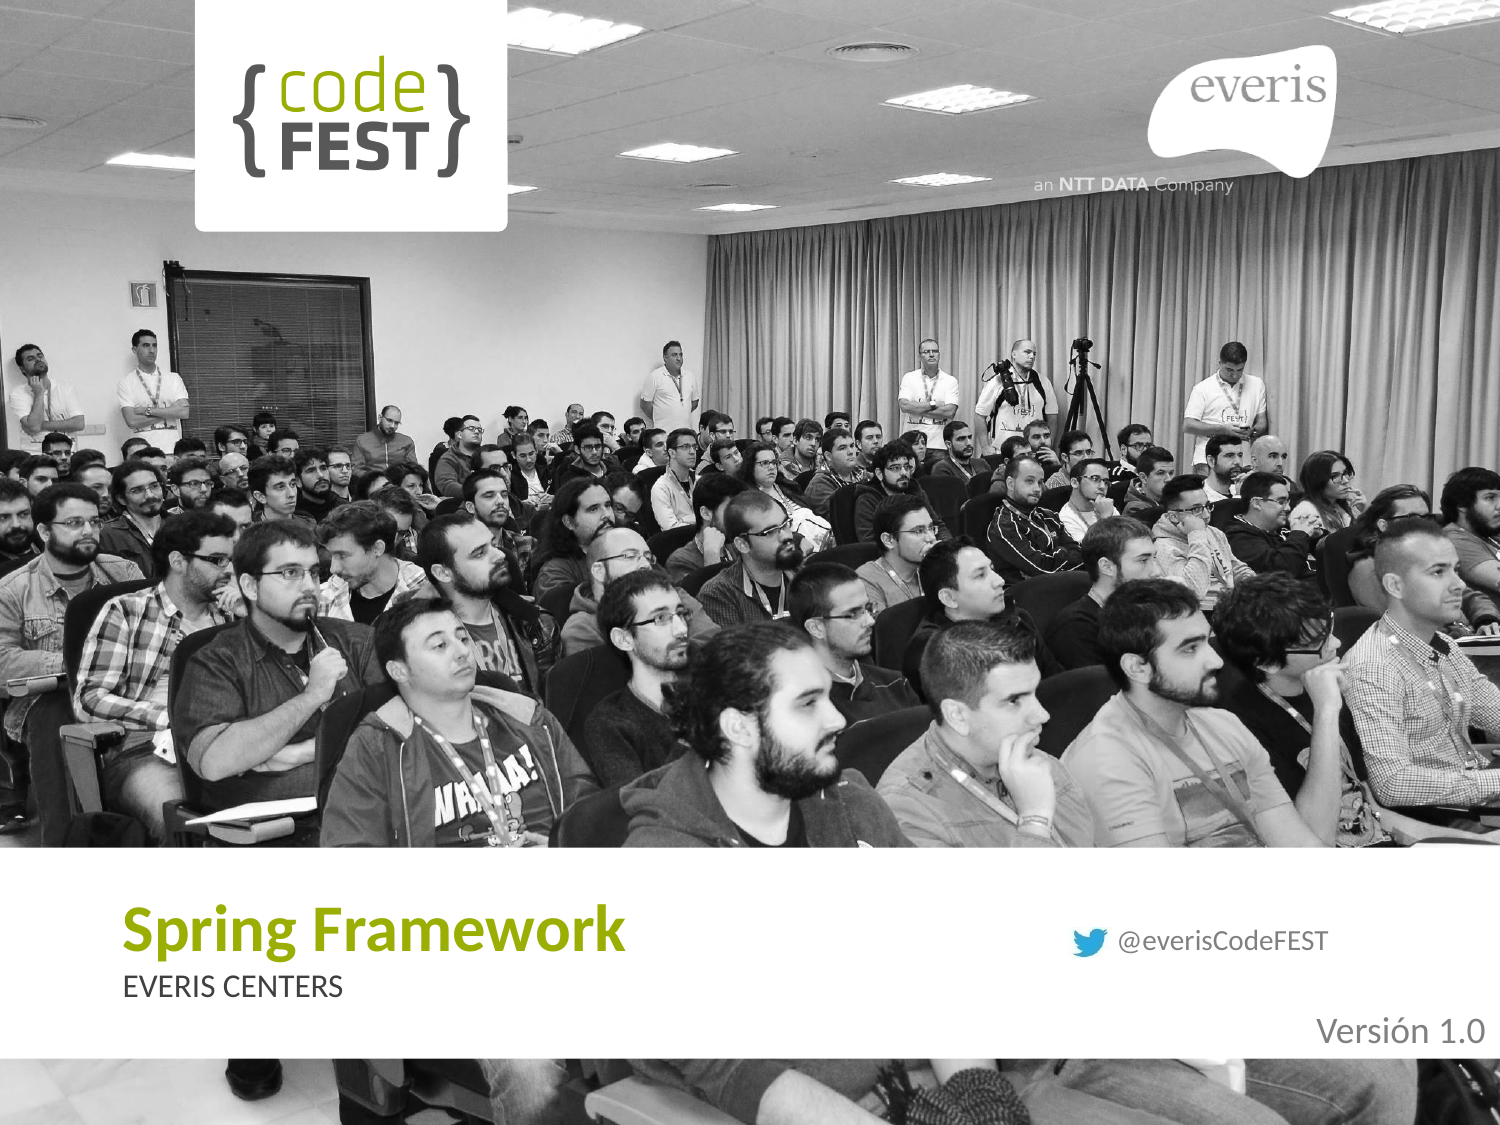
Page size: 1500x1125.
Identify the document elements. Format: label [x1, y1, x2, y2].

picture [0, 0, 1500, 1125]
text_box [1068, 913, 1346, 965]
